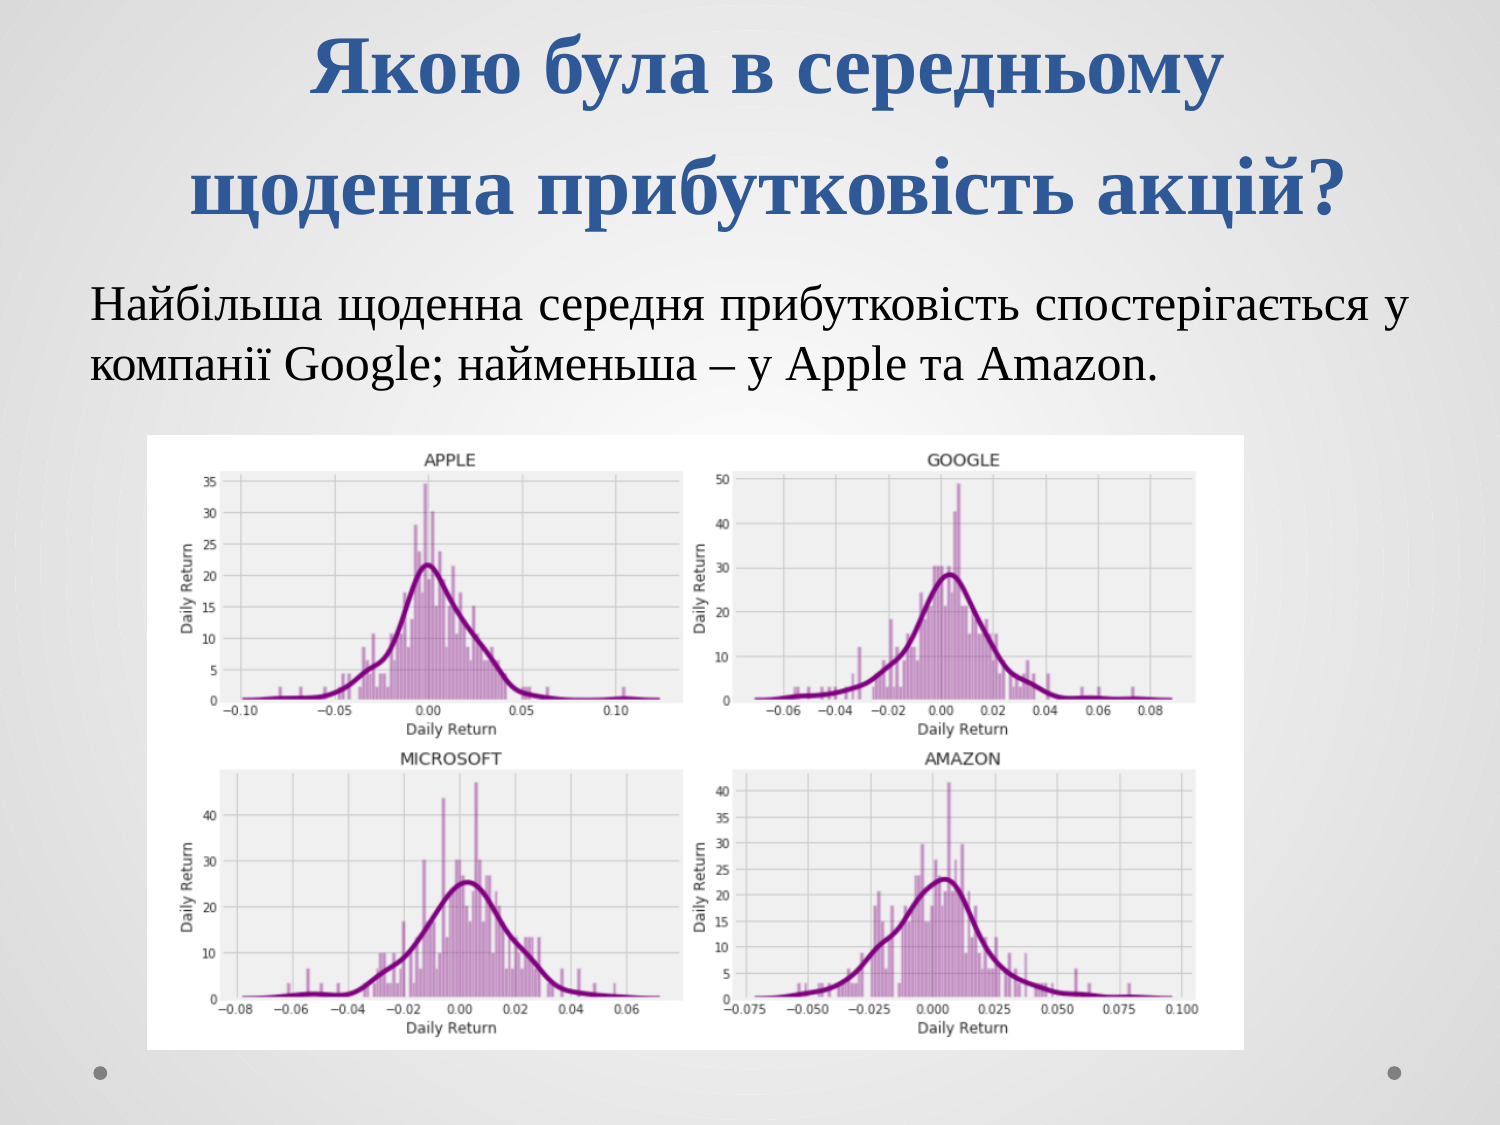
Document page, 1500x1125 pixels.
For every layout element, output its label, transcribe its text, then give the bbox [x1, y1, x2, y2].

picture [147, 435, 1244, 1051]
list Найбільша щоденна середня прибутковість спостерігається у компанії Google; найменьша – у Apple та Amazon. [75, 262, 1425, 1005]
title Якою була в середньому щоденна прибутковість акцій? [171, 90, 1366, 239]
